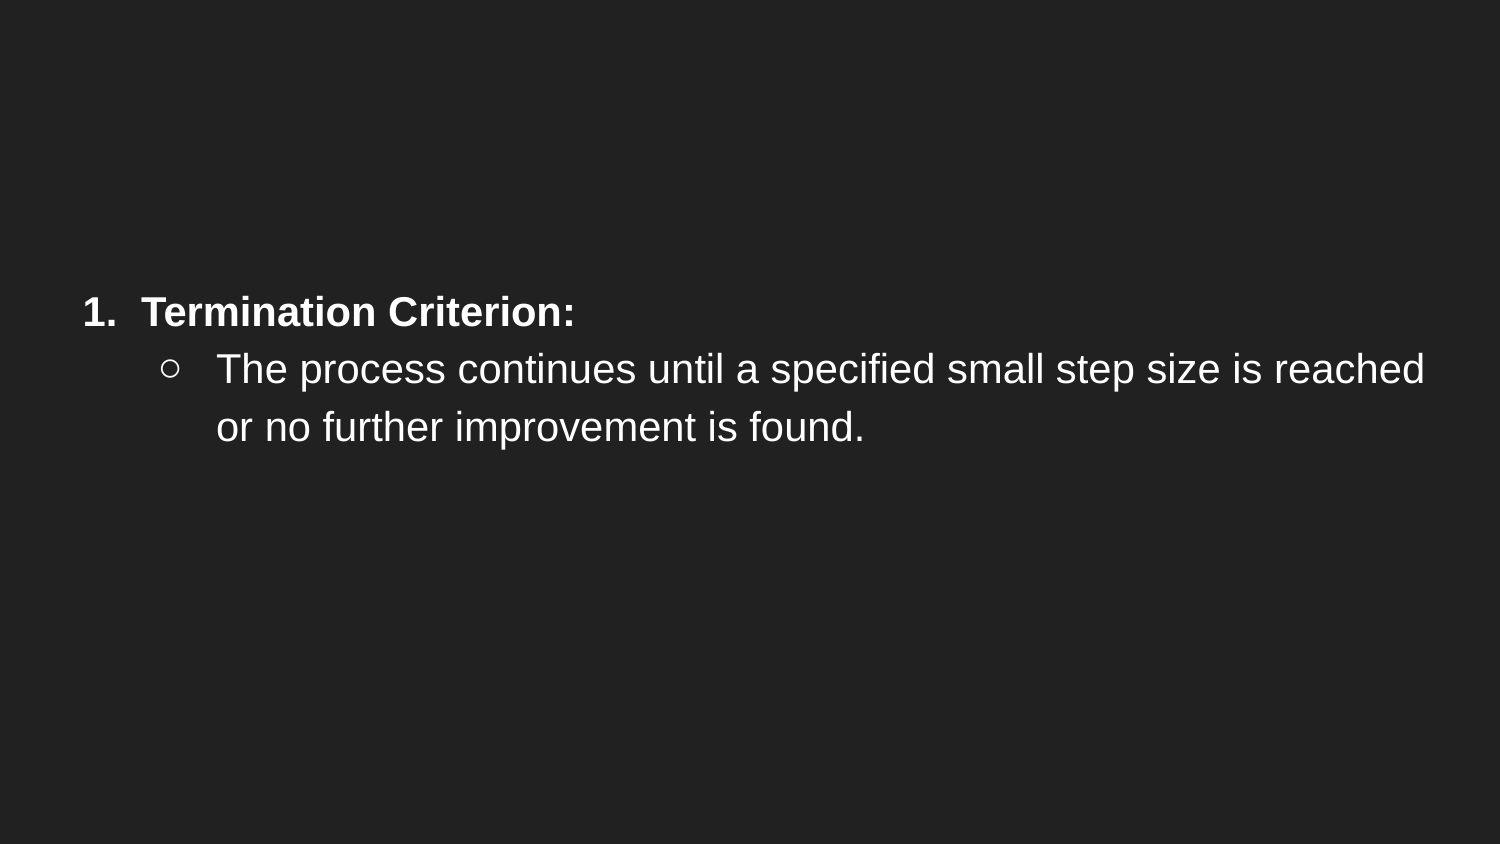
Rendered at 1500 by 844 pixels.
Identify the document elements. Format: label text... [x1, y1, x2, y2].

list Termination Criterion: The process continues until a specified small step size is reached or no further improvement is found. [51, 189, 1449, 750]
